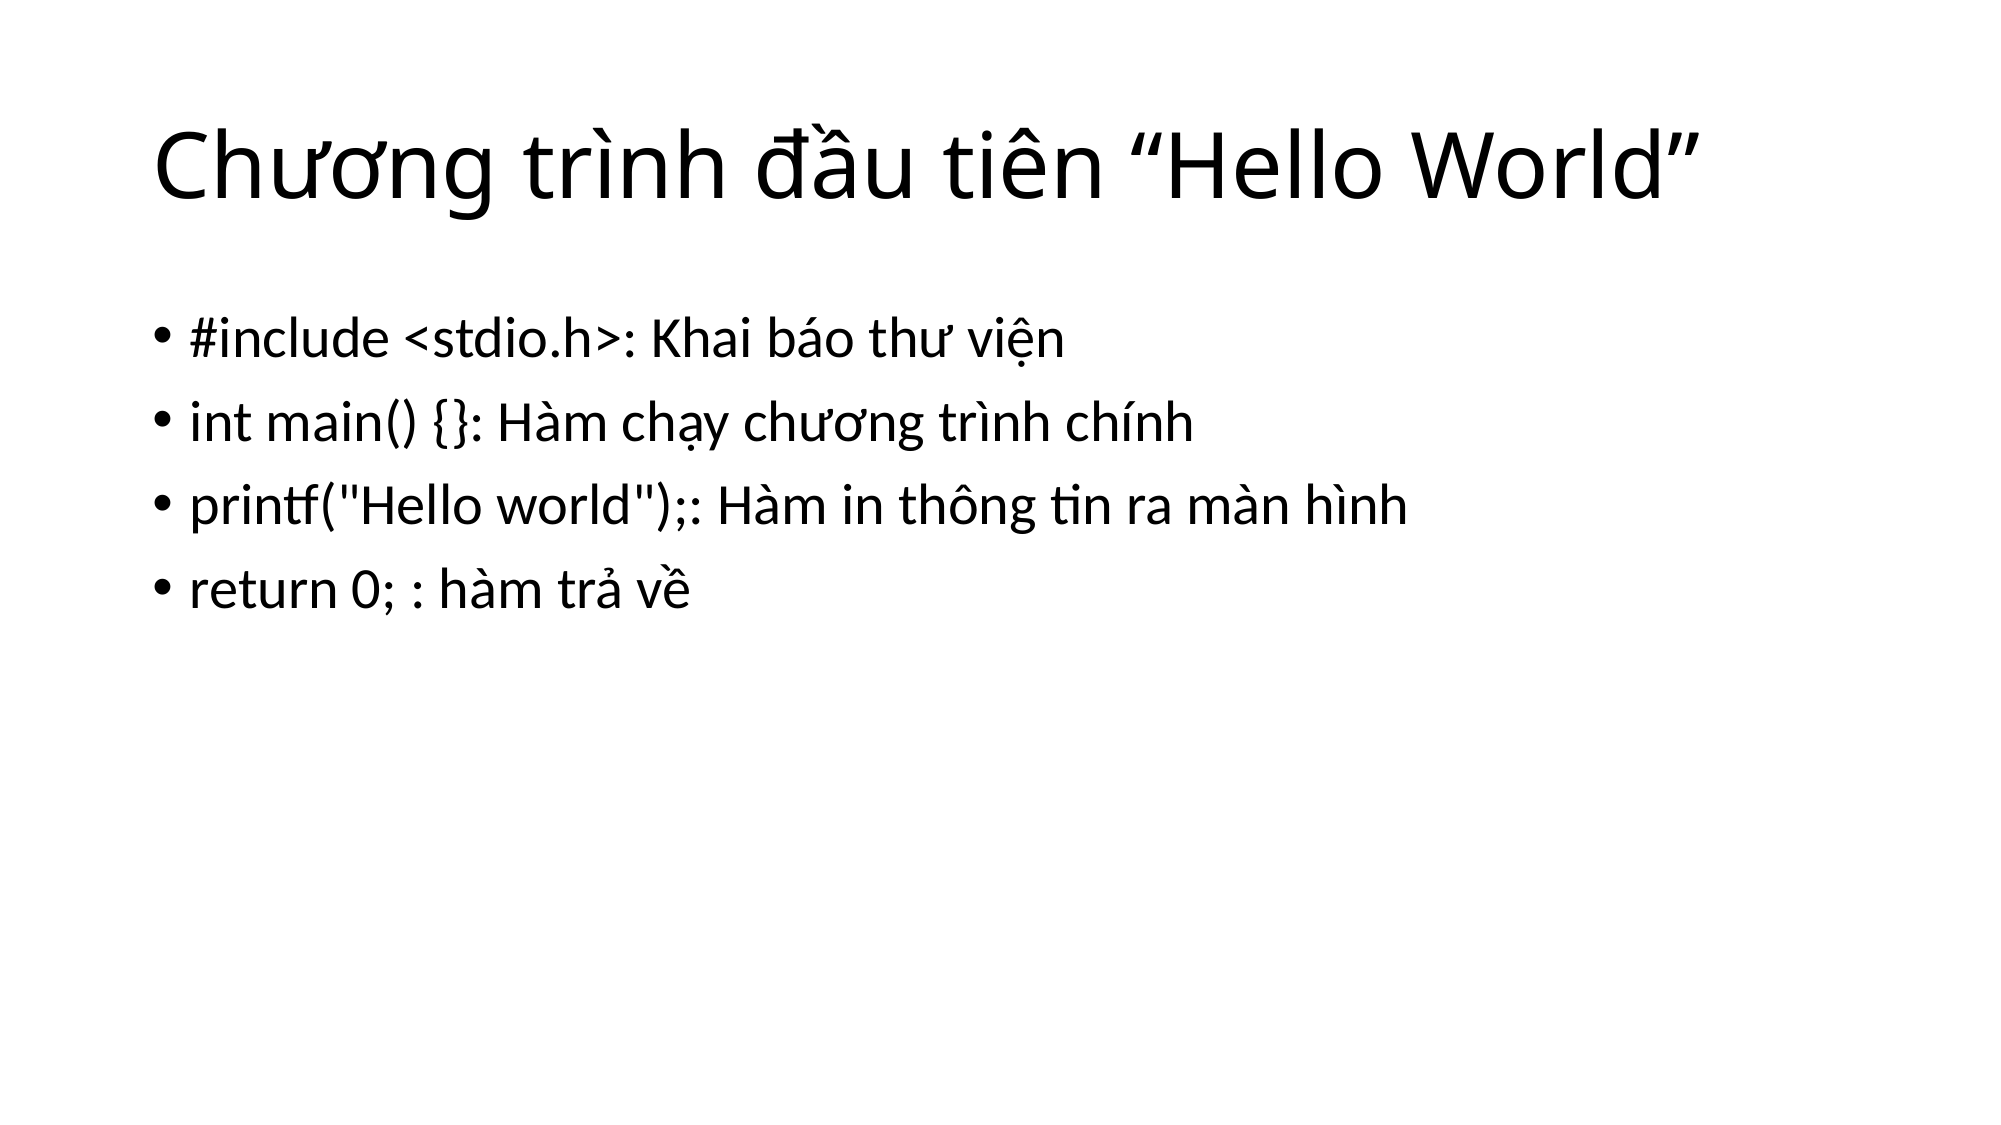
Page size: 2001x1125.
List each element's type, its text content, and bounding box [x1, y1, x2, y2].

title Chương trình đầu tiên “Hello World” [137, 59, 1863, 278]
list #include <stdio.h>: Khai báo thư viện int main() {}: Hàm chạy chương trình chính printf("Hello world");: Hàm in thông tin ra màn hình return 0; : hàm trả về [137, 299, 1863, 1014]
